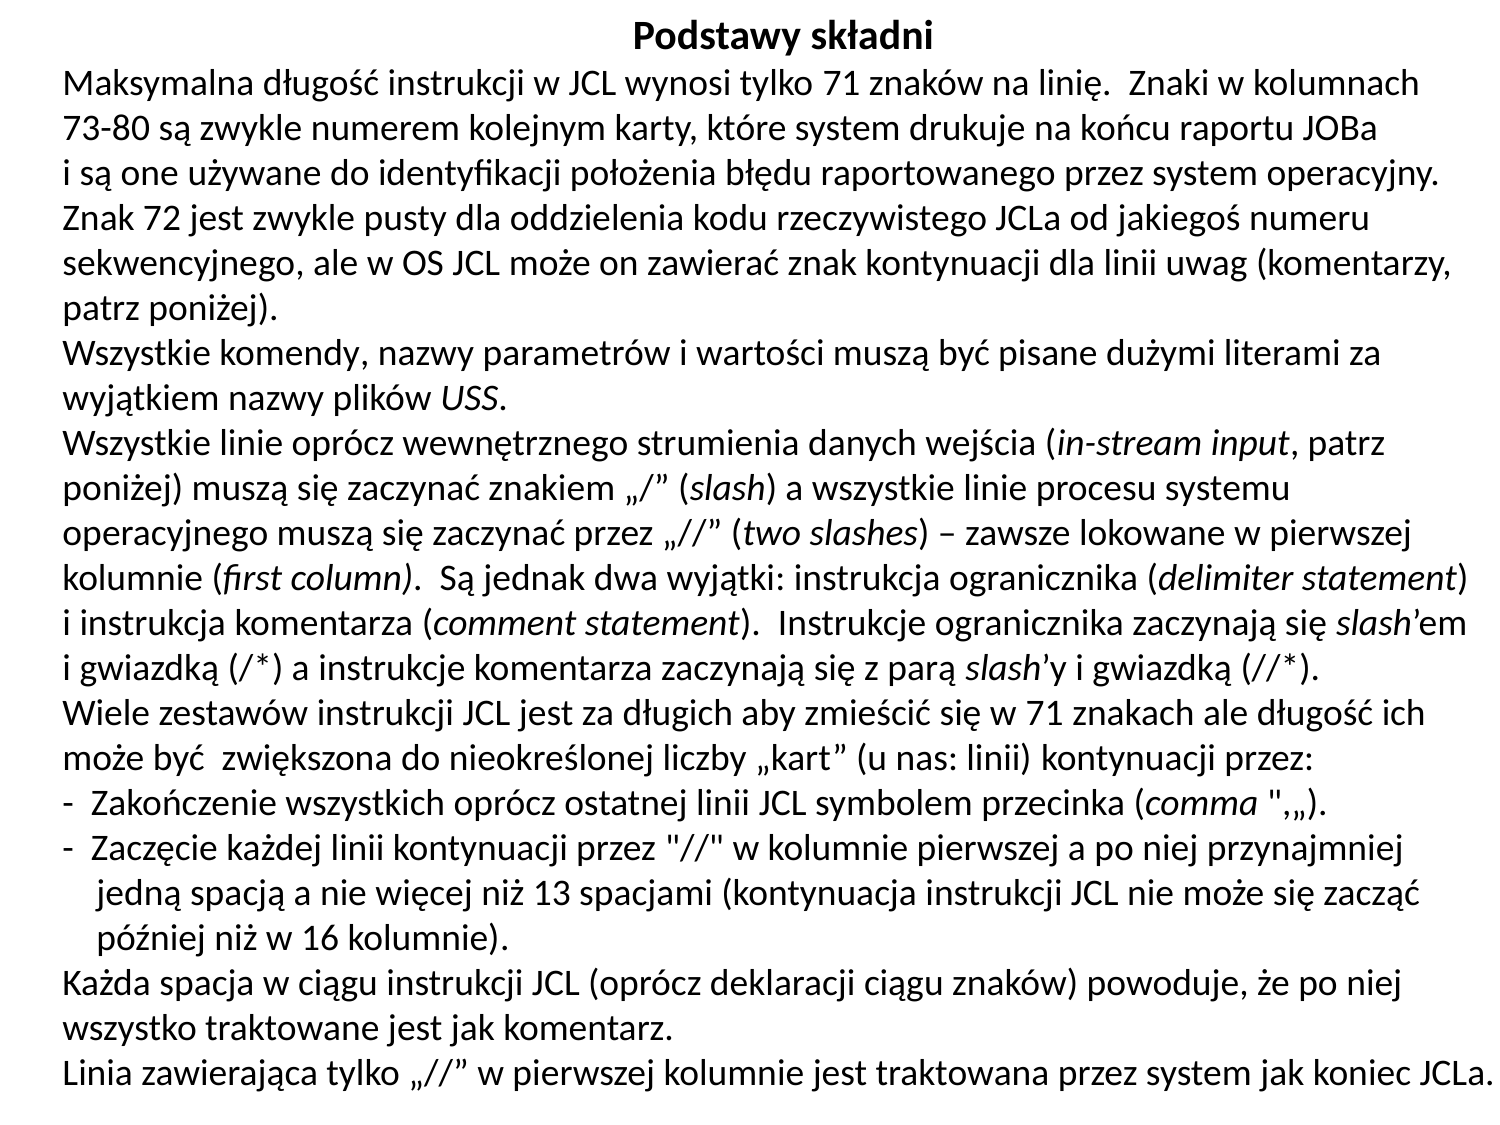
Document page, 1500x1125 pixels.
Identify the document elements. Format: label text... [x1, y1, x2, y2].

text_box Podstawy składni Maksymalna długość instrukcji w JCL wynosi tylko 71 znaków na linię. Znaki w kolumnach 73-80 są zwykle numerem kolejnym karty, które system drukuje na końcu raportu JOBa i są one używane do identyfikacji położenia błędu raportowanego przez system operacyjny. Znak 72 jest zwykle pusty dla oddzielenia kodu rzeczywistego JCLa od jakiegoś numeru sekwencyjnego, ale w OS JCL może on zawierać znak kontynuacji dla linii uwag (komentarzy, patrz poniżej). Wszystkie komendy, nazwy parametrów i wartości muszą być pisane dużymi literami za wyjątkiem nazwy plików USS. Wszystkie linie oprócz wewnętrznego strumienia danych wejścia (in-stream input, patrz poniżej) muszą się zaczynać znakiem „/” (slash) a wszystkie linie procesu systemu operacyjnego muszą się zaczynać przez „//” (two slashes) – zawsze lokowane w pierwszej kolumnie (first column). Są jednak dwa wyjątki: instrukcja ogranicznika (delimiter statement) i instrukcja komentarza (comment statement). Instrukcje ogranicznika zaczynają się slash’em i gwiazdką (/*) a instrukcje komentarza zaczynają się z parą slash’y i gwiazdką (//*). Wiele zestawów instrukcji JCL jest za długich aby zmieścić się w 71 znakach ale długość ich może być zwiększona do nieokreślonej liczby „kart” (u nas: linii) kontynuacji przez: - Zakończenie wszystkich oprócz ostatnej linii JCL symbolem przecinka (comma ",„). - Zaczęcie każdej linii kontynuacji przez "//" w kolumnie pierwszej a po niej przynajmniej jedną spacją a nie więcej niż 13 spacjami (kontynuacja instrukcji JCL nie może się zacząć później niż w 16 kolumnie). Każda spacja w ciągu instrukcji JCL (oprócz deklaracji ciągu znaków) powoduje, że po niej wszystko traktowane jest jak komentarz. Linia zawierająca tylko „//” w pierwszej kolumnie jest traktowana przez system jak koniec JCLa. [47, 0, 1500, 1100]
